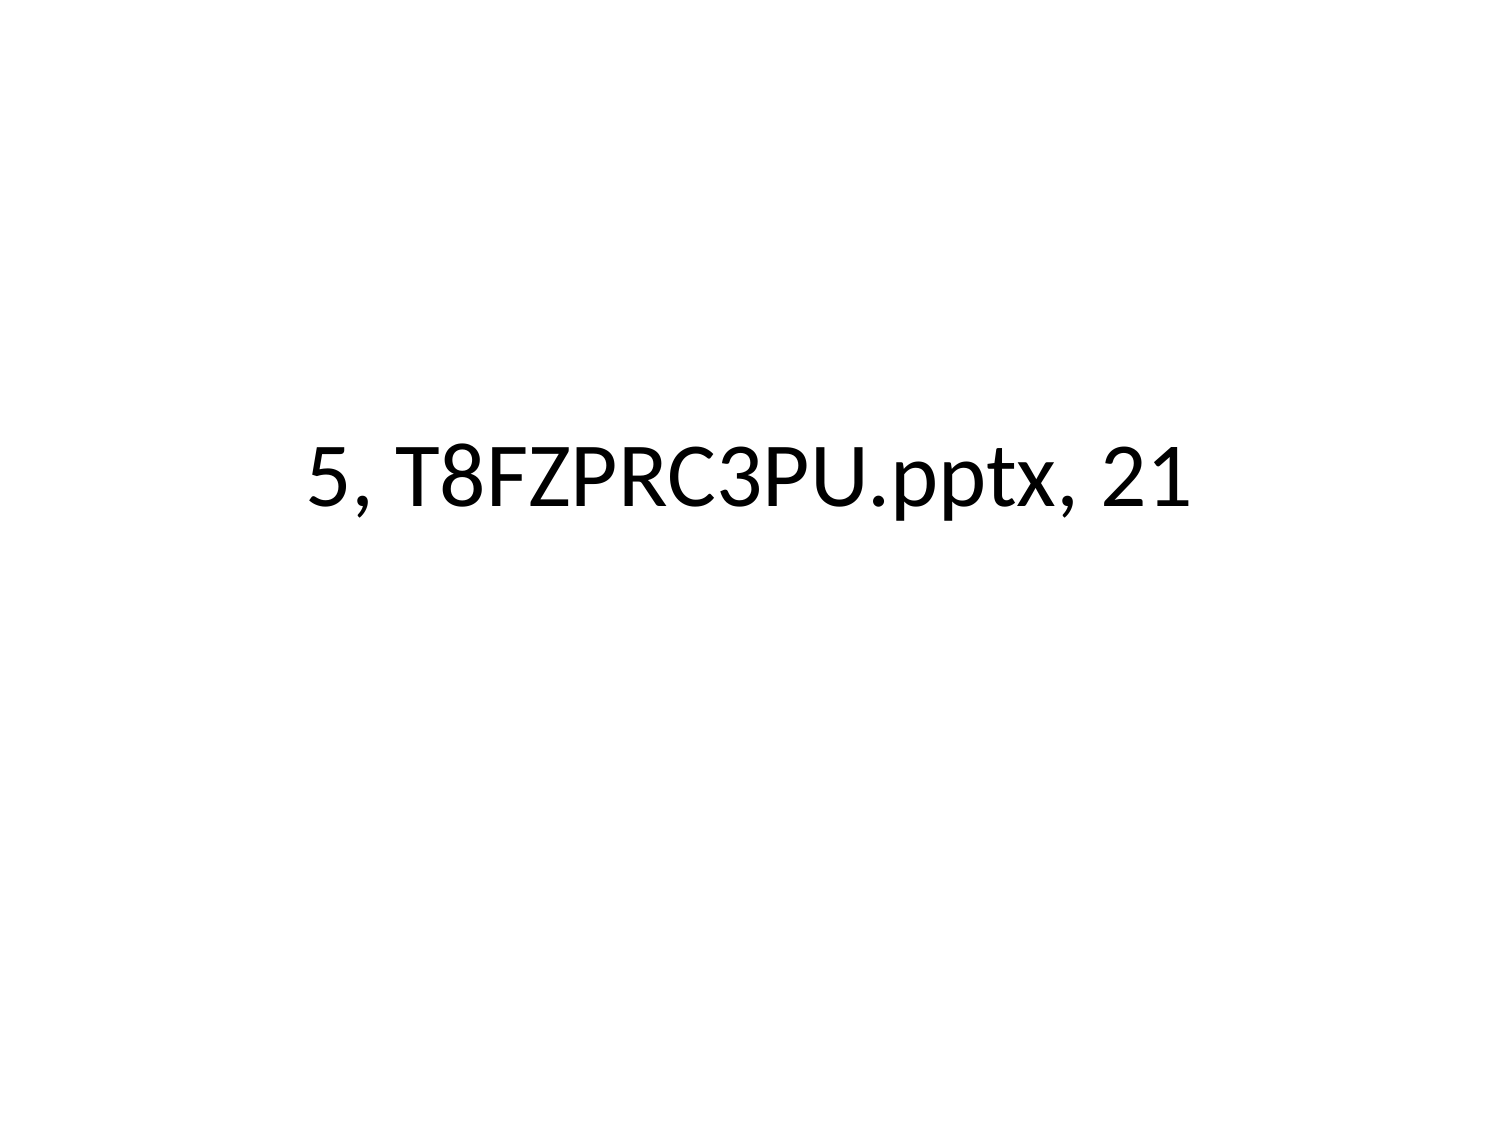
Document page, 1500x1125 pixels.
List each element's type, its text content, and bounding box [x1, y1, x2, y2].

title 5, T8FZPRC3PU.pptx, 21 [112, 349, 1388, 591]
